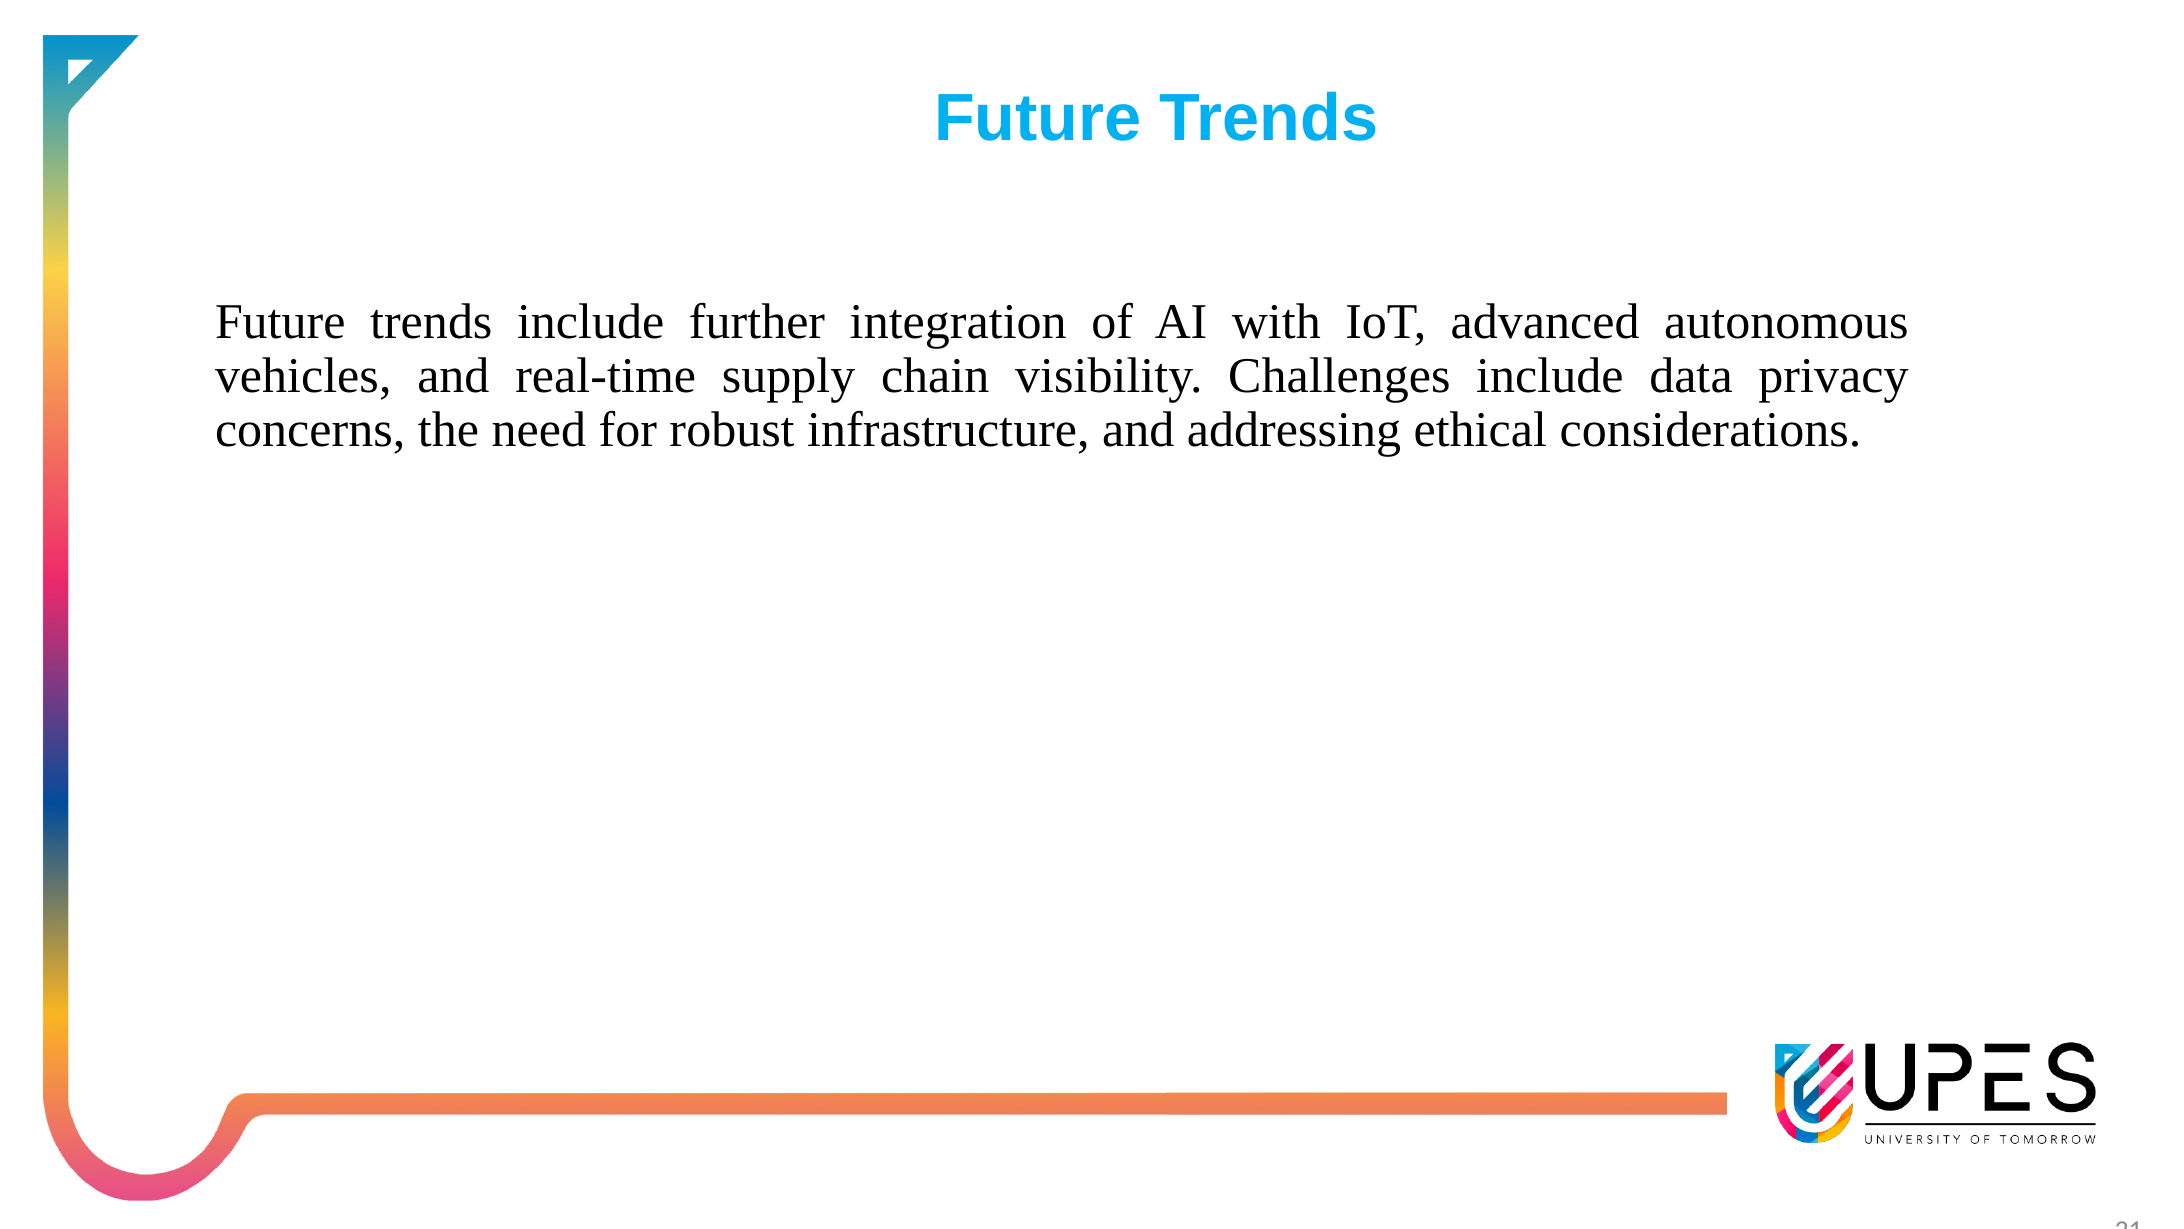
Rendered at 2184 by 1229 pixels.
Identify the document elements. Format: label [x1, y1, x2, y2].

list [0, 0, 2184, 1229]
